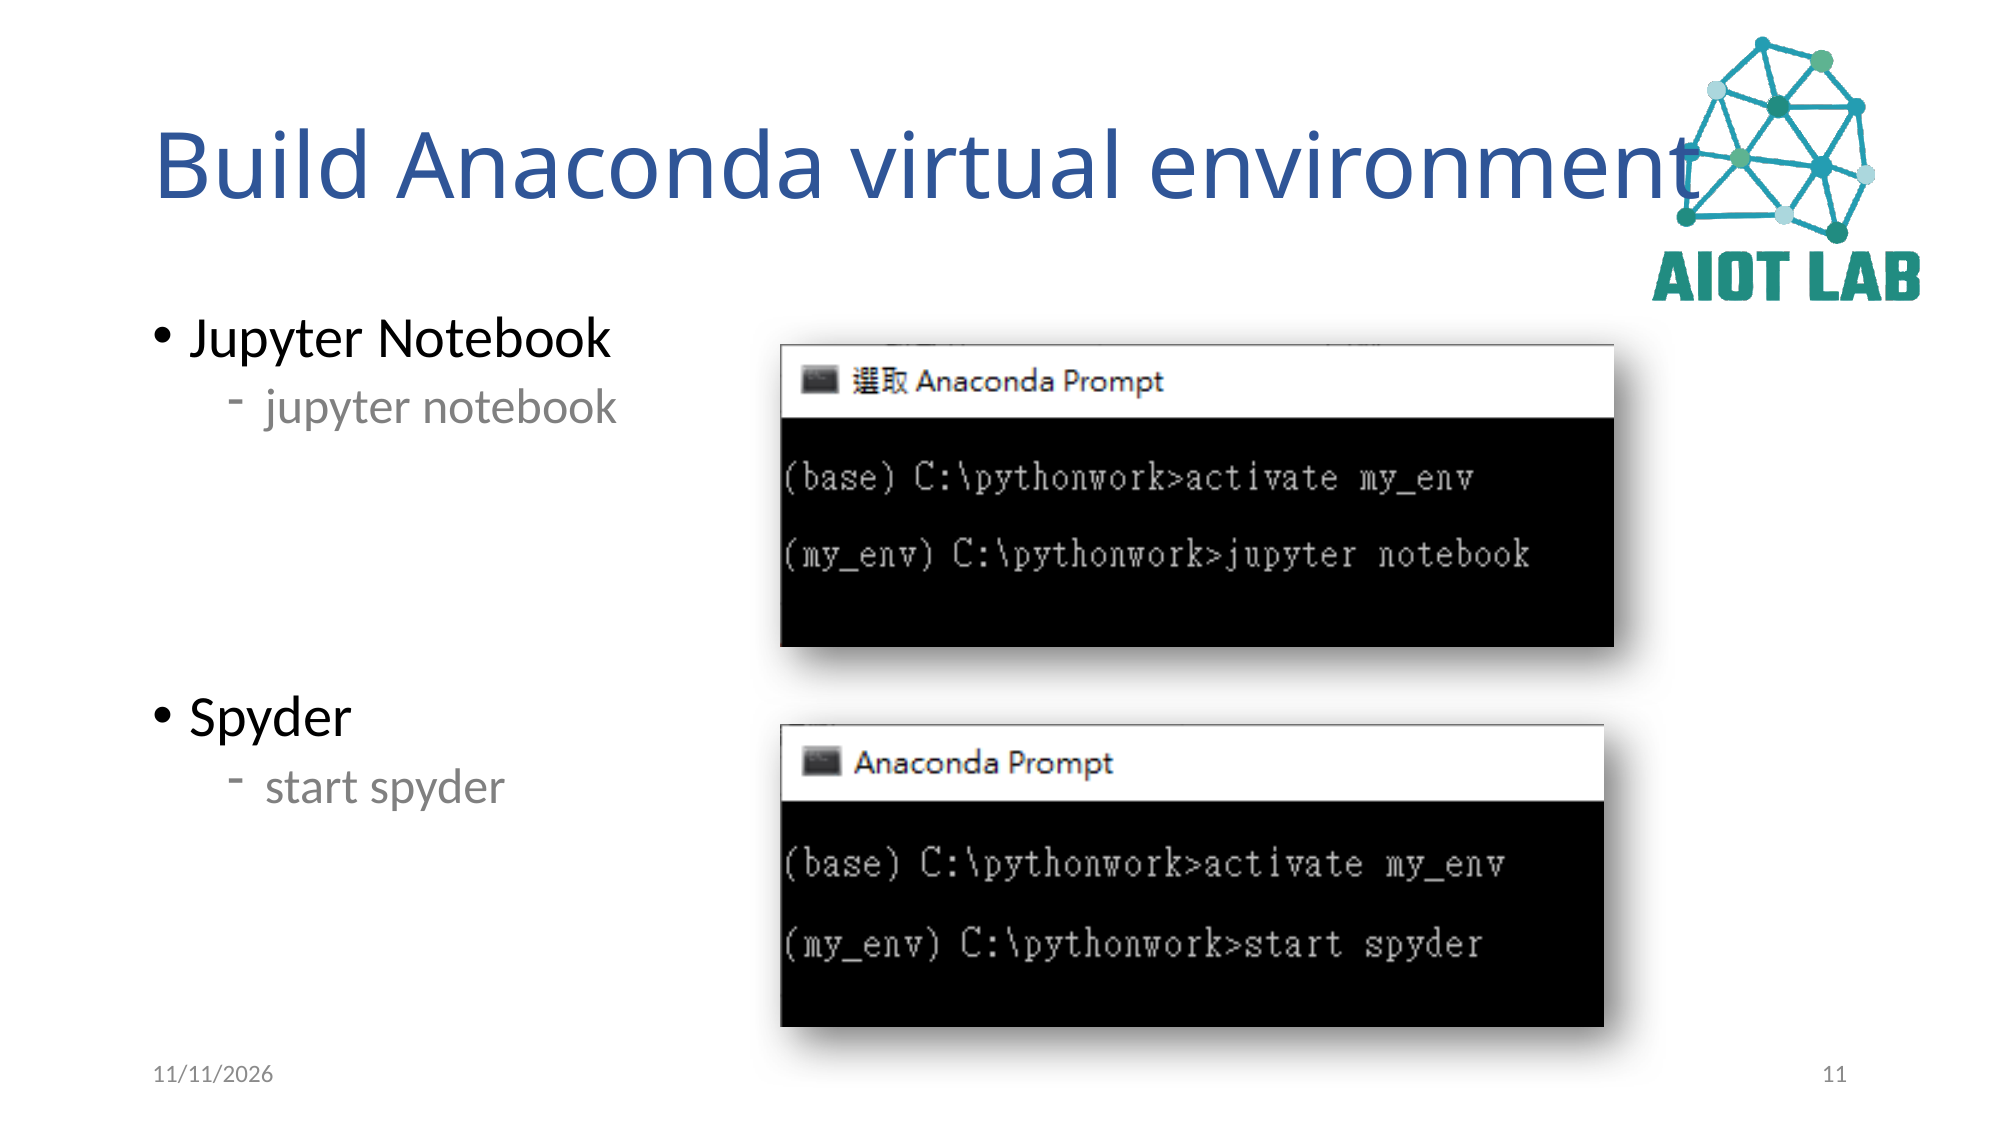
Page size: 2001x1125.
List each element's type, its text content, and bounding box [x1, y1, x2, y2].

title Build Anaconda virtual environment [137, 59, 1863, 278]
picture [780, 344, 1614, 647]
slide_number 11 [1412, 1042, 1863, 1103]
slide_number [137, 1042, 588, 1103]
picture [1652, 36, 1920, 301]
list Jupyter Notebook jupyter notebook Spyder start spyder [137, 299, 1863, 1014]
picture [780, 724, 1604, 1027]
